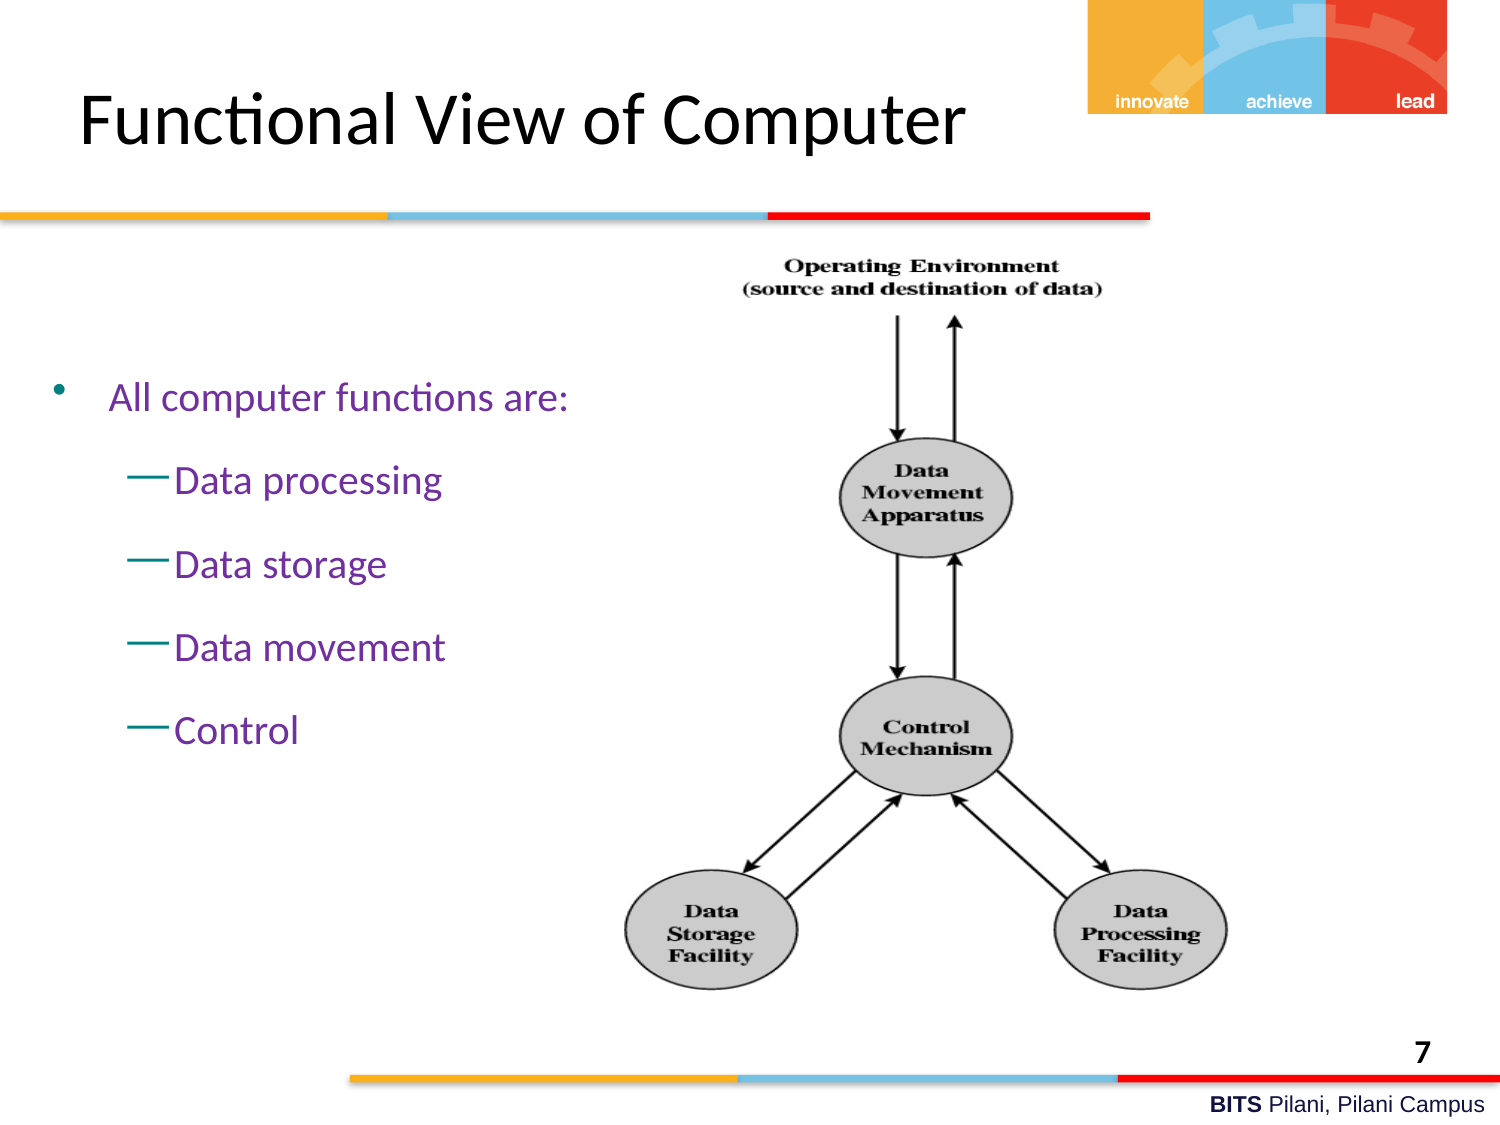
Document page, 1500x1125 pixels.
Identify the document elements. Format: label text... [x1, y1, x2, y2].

slide_number 7 [1399, 1023, 1500, 1072]
text_box All computer functions are: Data processing Data storage Data movement Control [37, 337, 602, 761]
picture [1087, 0, 1448, 114]
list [607, 243, 1229, 1026]
title Functional View of Computer [64, 45, 1069, 185]
